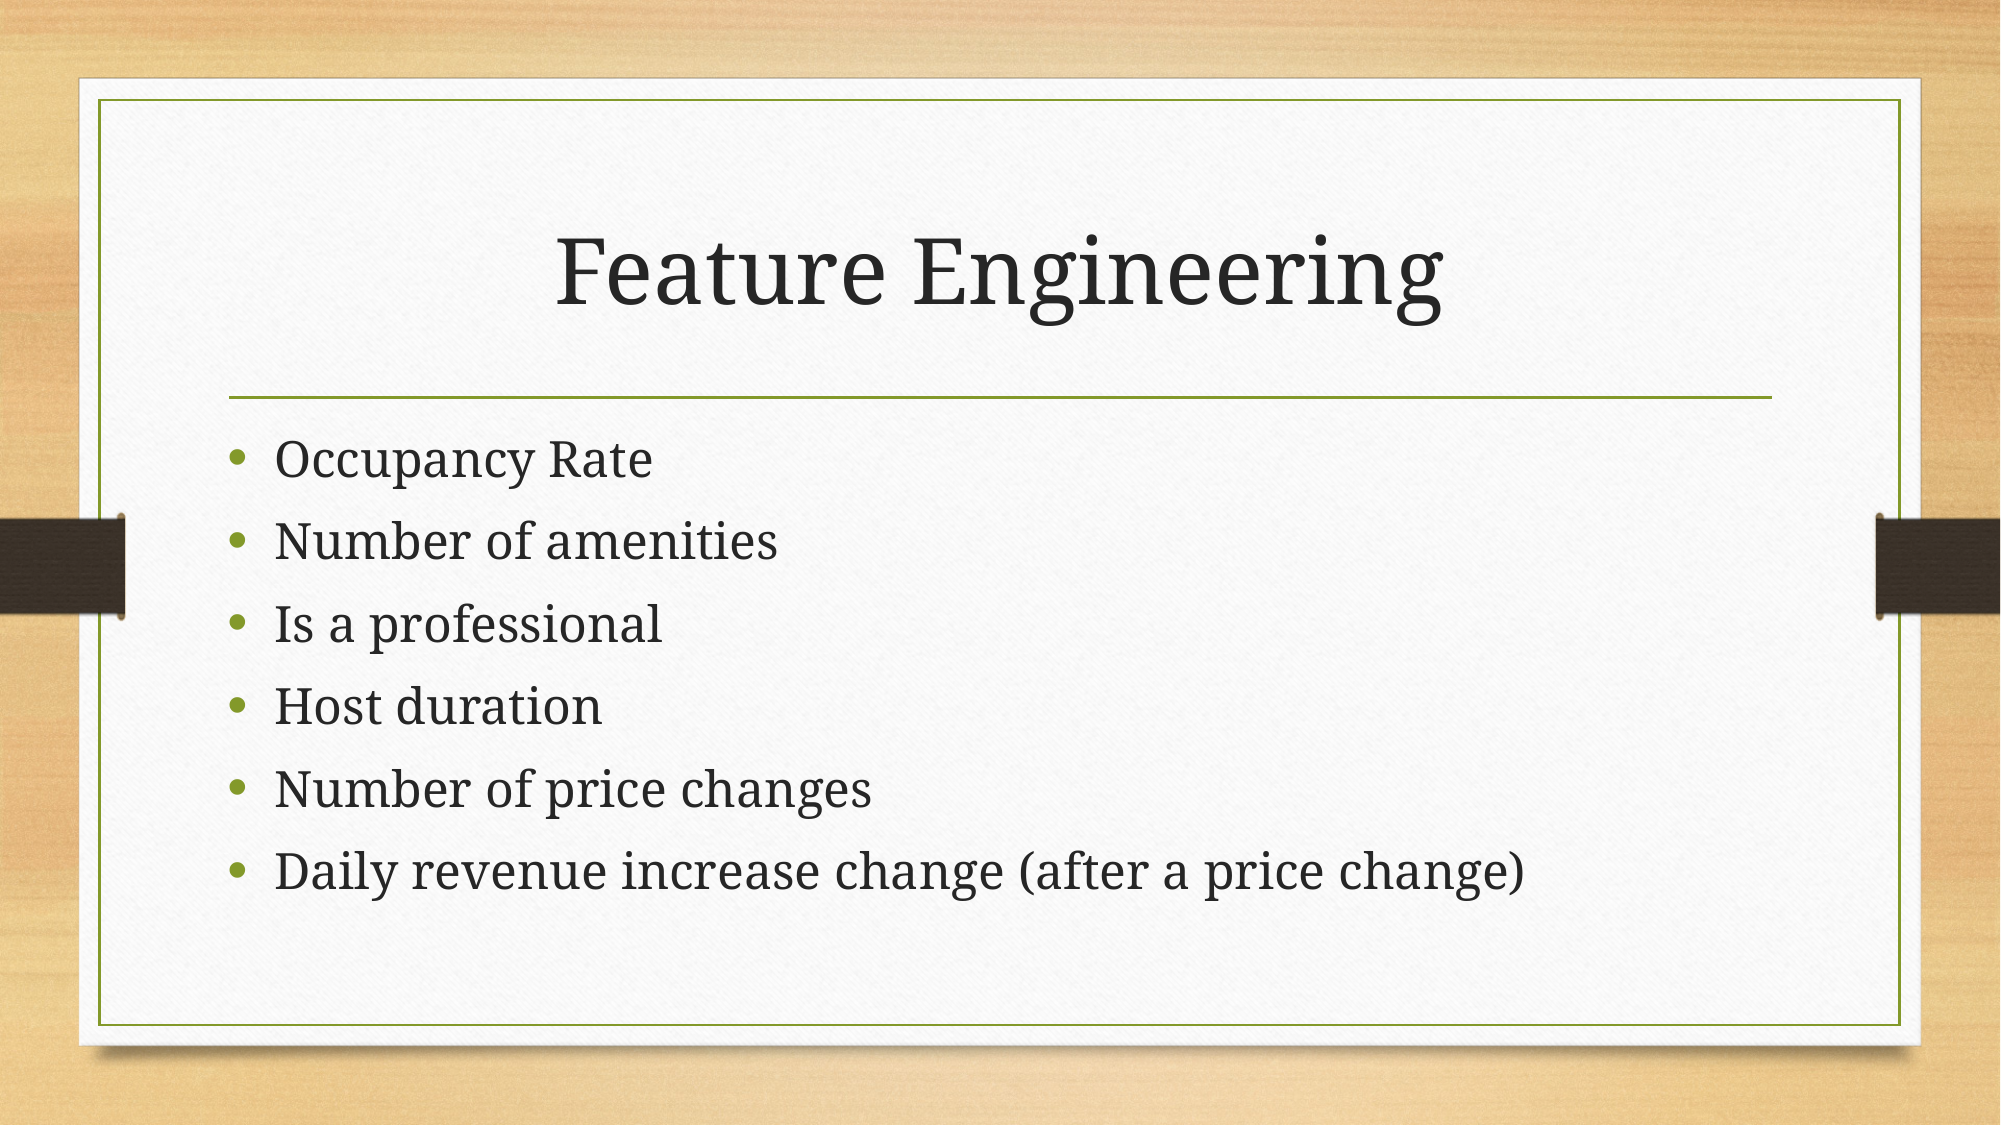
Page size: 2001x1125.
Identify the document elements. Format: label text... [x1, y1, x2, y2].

title Feature Engineering [212, 161, 1788, 375]
list Occupancy Rate Number of amenities Is a professional Host duration Number of price changes Daily revenue increase change (after a price change) [212, 419, 1788, 964]
picture [0, 0, 2001, 1125]
